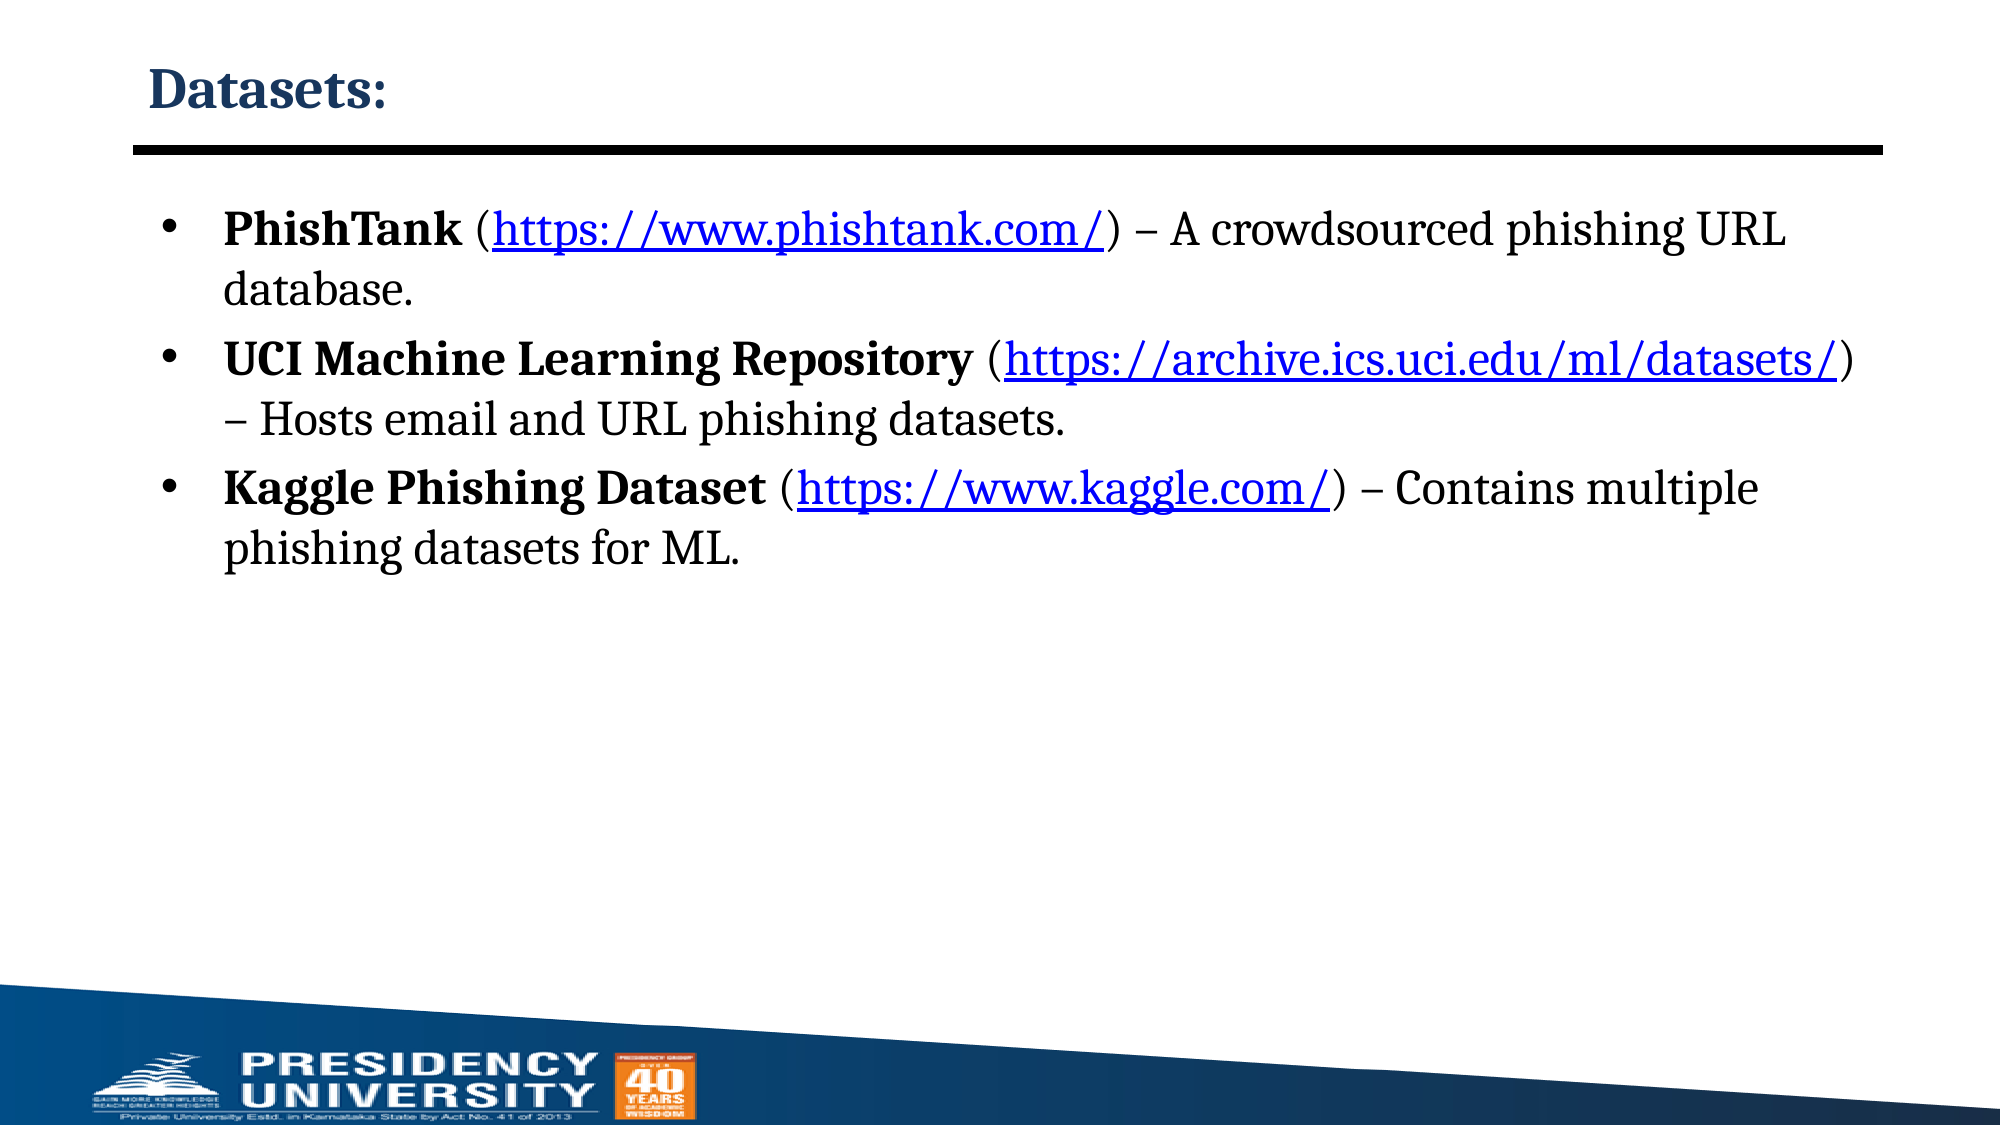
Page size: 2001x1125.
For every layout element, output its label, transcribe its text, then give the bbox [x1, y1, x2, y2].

title Datasets: [133, 45, 1884, 125]
list PhishTank (https://www.phishtank.com/) – A crowdsourced phishing URL database. UCI Machine Learning Repository (https://archive.ics.uci.edu/ml/datasets/) – Hosts email and URL phishing datasets. Kaggle Phishing Dataset (https://www.kaggle.com/) – Contains multiple phishing datasets for ML. [133, 187, 1884, 1000]
picture [0, 982, 2000, 1125]
